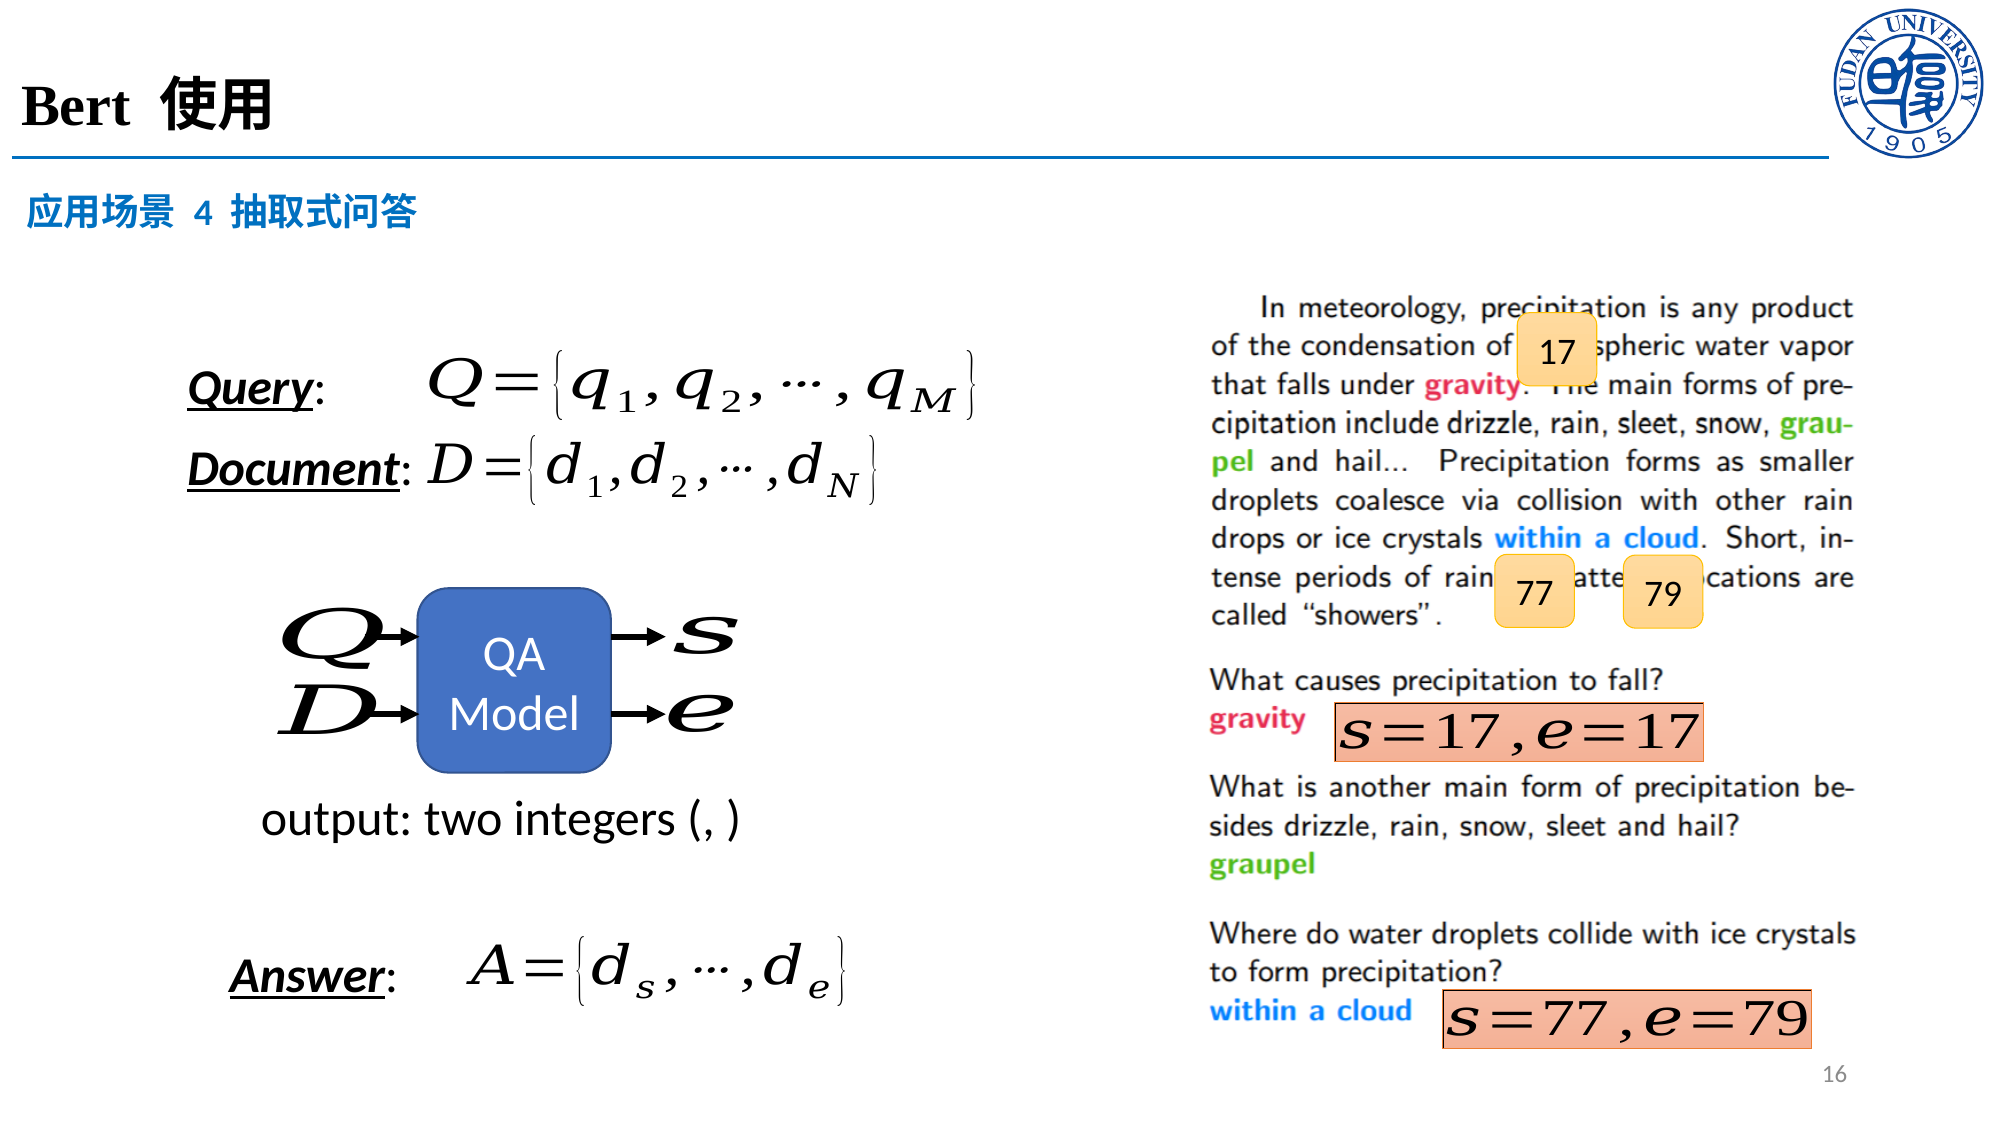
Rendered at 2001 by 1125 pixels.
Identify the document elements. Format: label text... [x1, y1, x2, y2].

picture [1195, 276, 1875, 1041]
text_box Bert 使用 [6, 59, 291, 145]
text_box Query: [172, 347, 504, 423]
text_box Answer: [214, 935, 546, 1010]
slide_number 16 [1412, 1042, 1863, 1103]
text_box QA Model [416, 587, 612, 774]
picture [1828, 1, 1989, 162]
text_box Document: [172, 428, 504, 504]
text_box 应用场景 4 抽取式问答 [11, 158, 783, 240]
